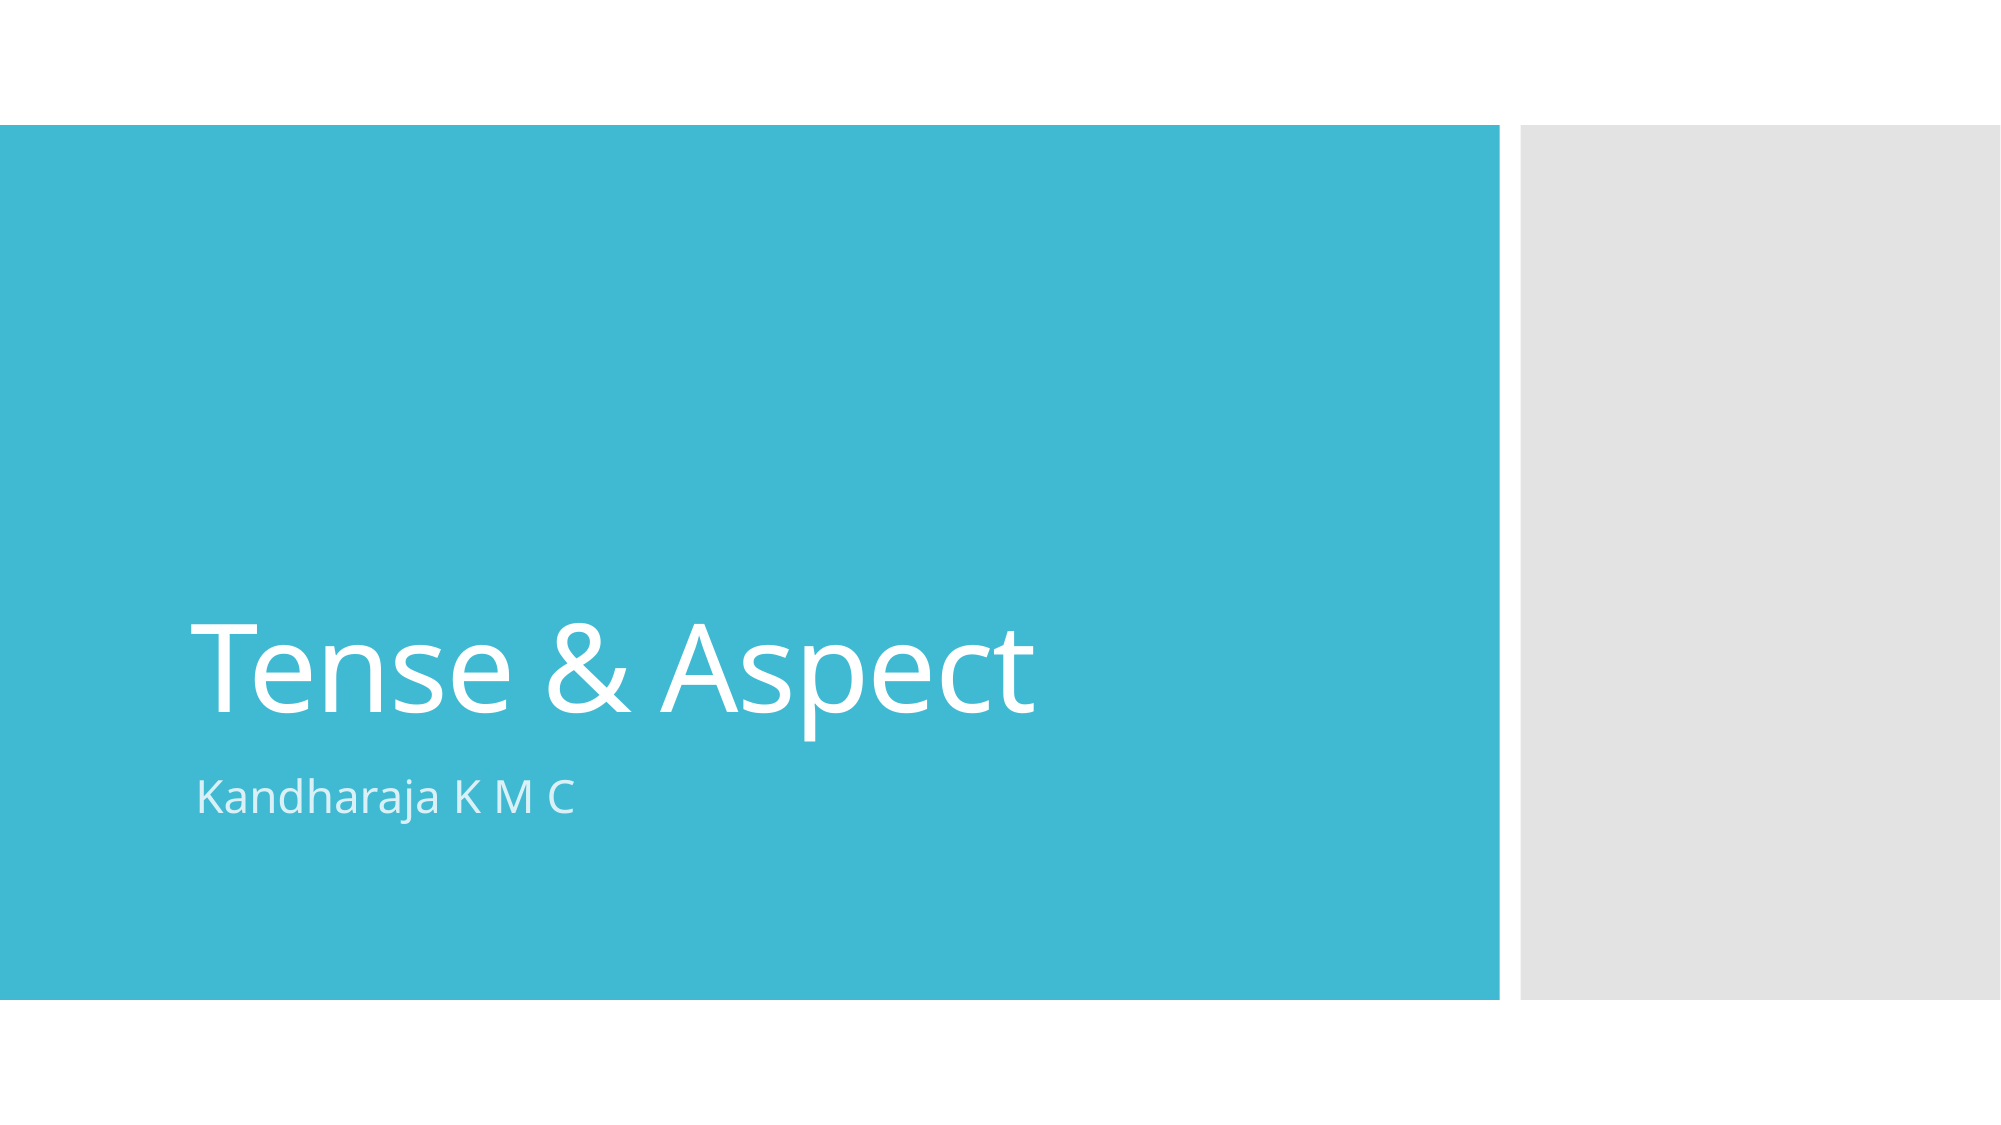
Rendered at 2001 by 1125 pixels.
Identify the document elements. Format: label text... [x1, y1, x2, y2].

subtitle Kandharaja K M C [180, 766, 1381, 917]
title Tense & Aspect [175, 213, 1376, 747]
